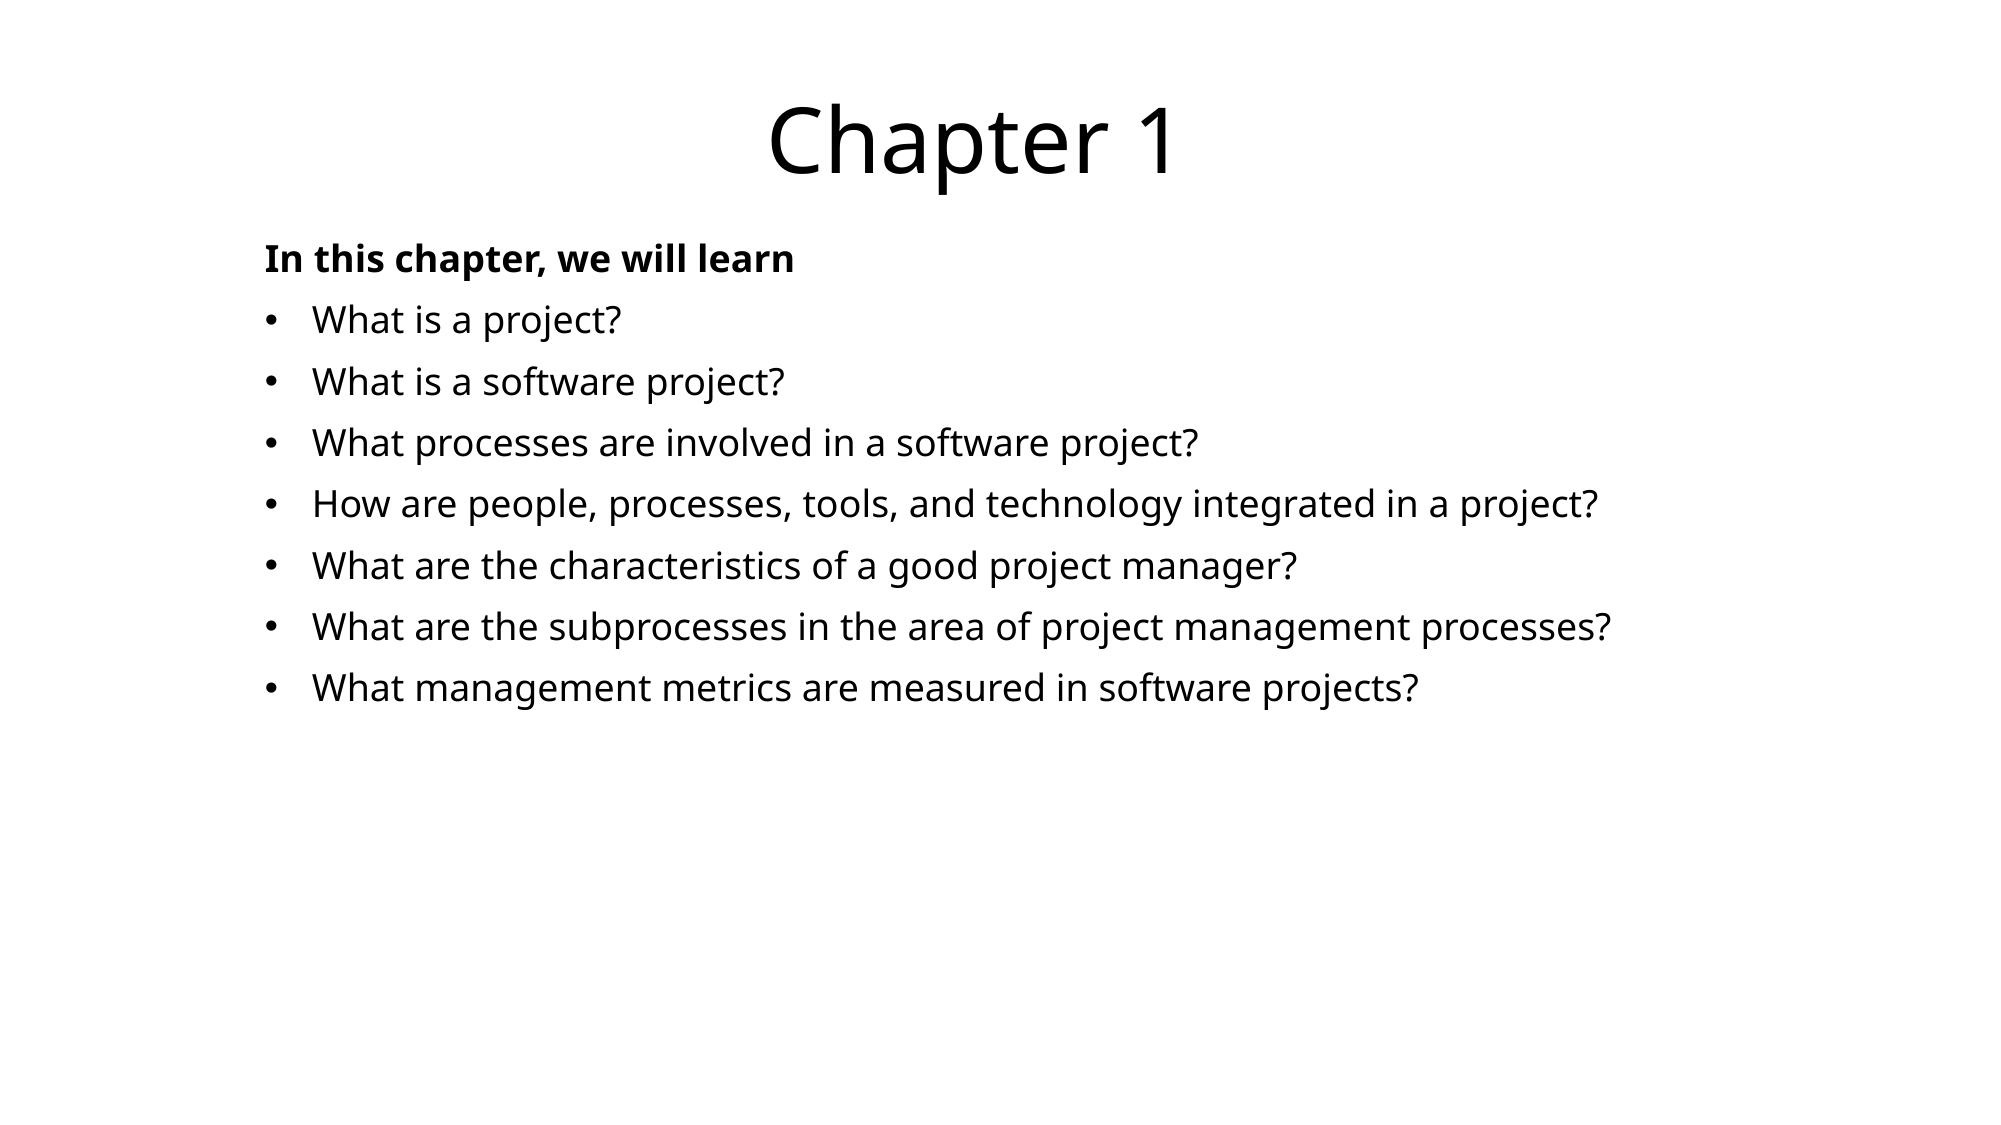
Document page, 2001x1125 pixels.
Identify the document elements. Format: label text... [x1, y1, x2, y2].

title Chapter 1 [226, 86, 1727, 201]
subtitle In this chapter, we will learn What is a project? What is a software project? What processes are involved in a software project? How are people, processes, tools, and technology integrated in a project? What are the characteristics of a good project manager? What are the subprocesses in the area of project management processes? What management metrics are measured in software projects? [249, 232, 1750, 863]
